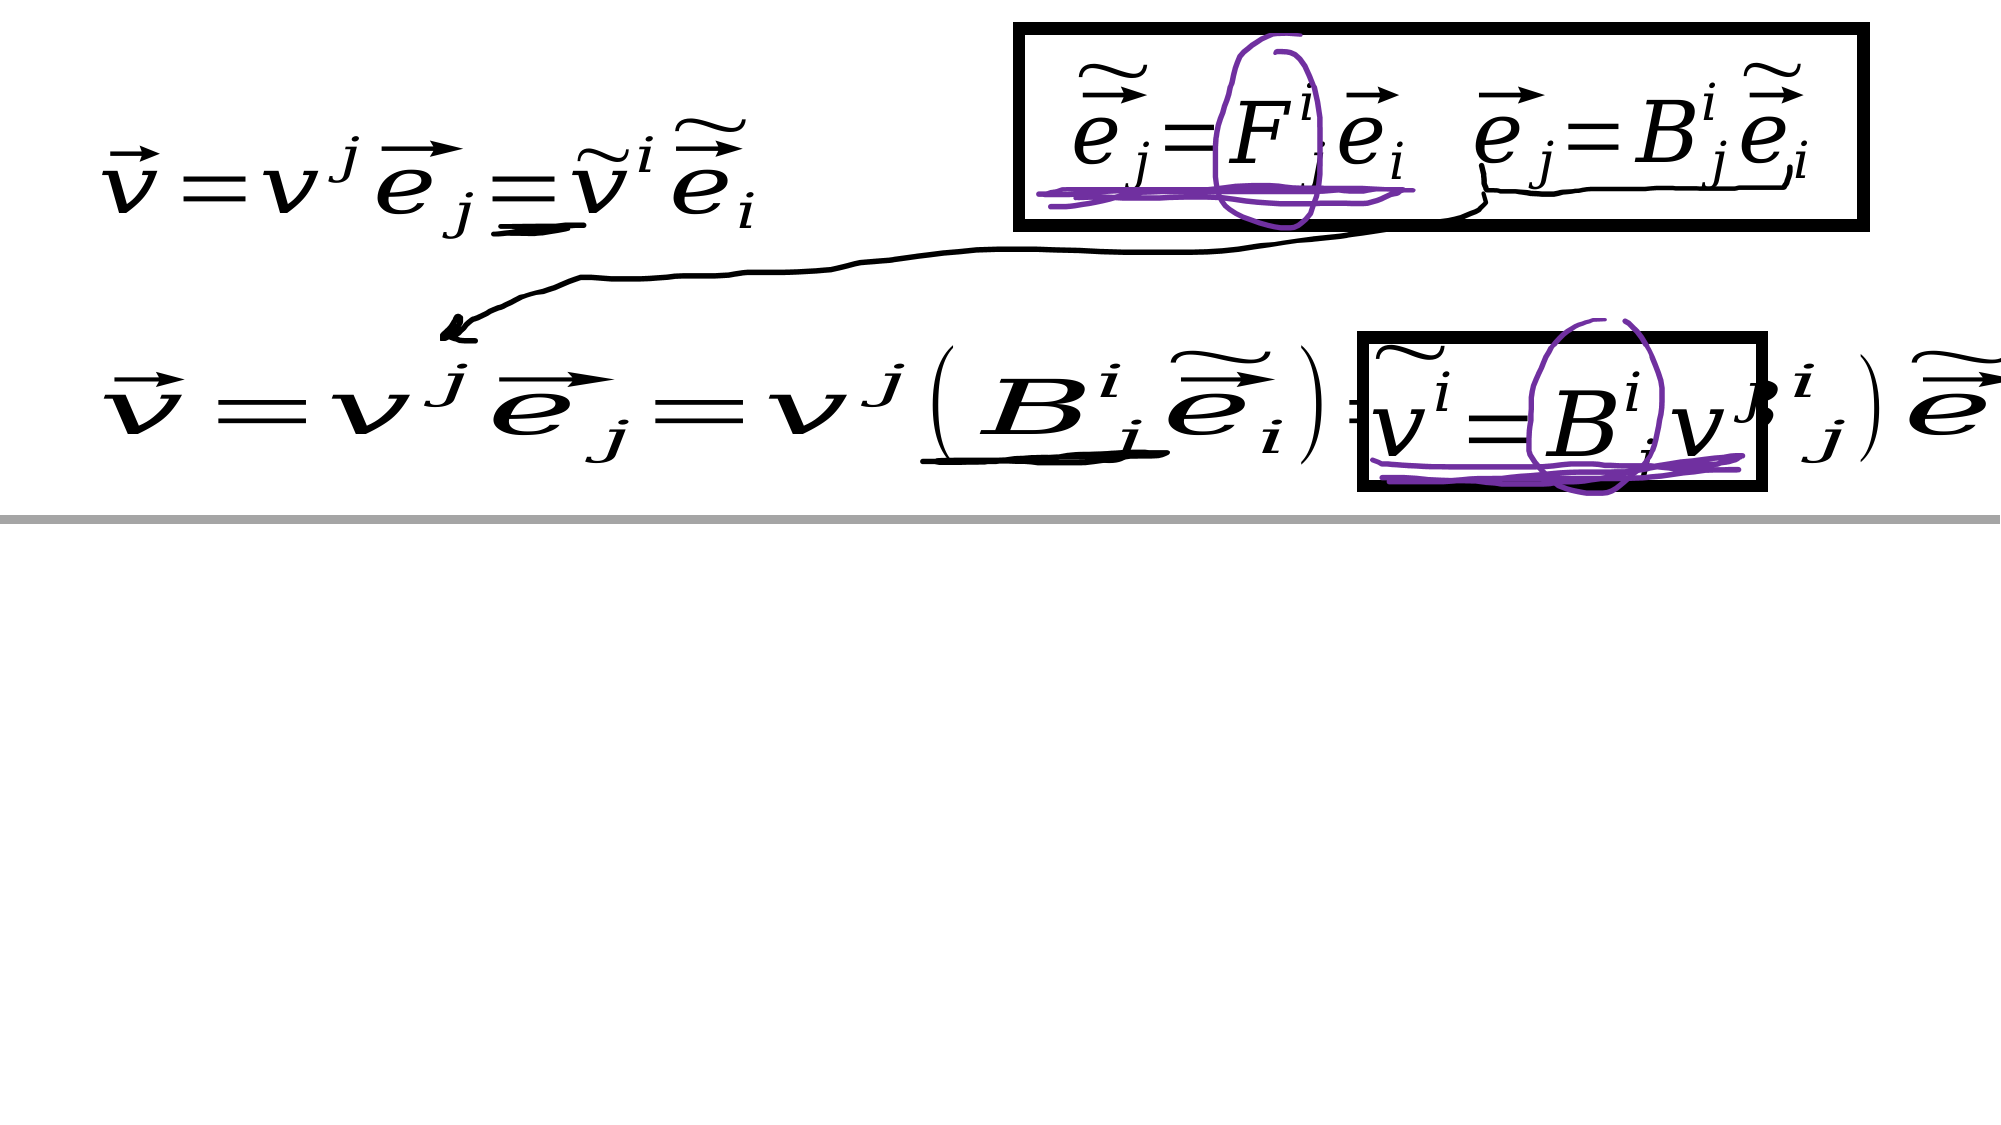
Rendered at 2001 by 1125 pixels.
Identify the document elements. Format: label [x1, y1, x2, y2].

text_box [1018, 27, 1864, 226]
picture [440, 33, 1801, 504]
